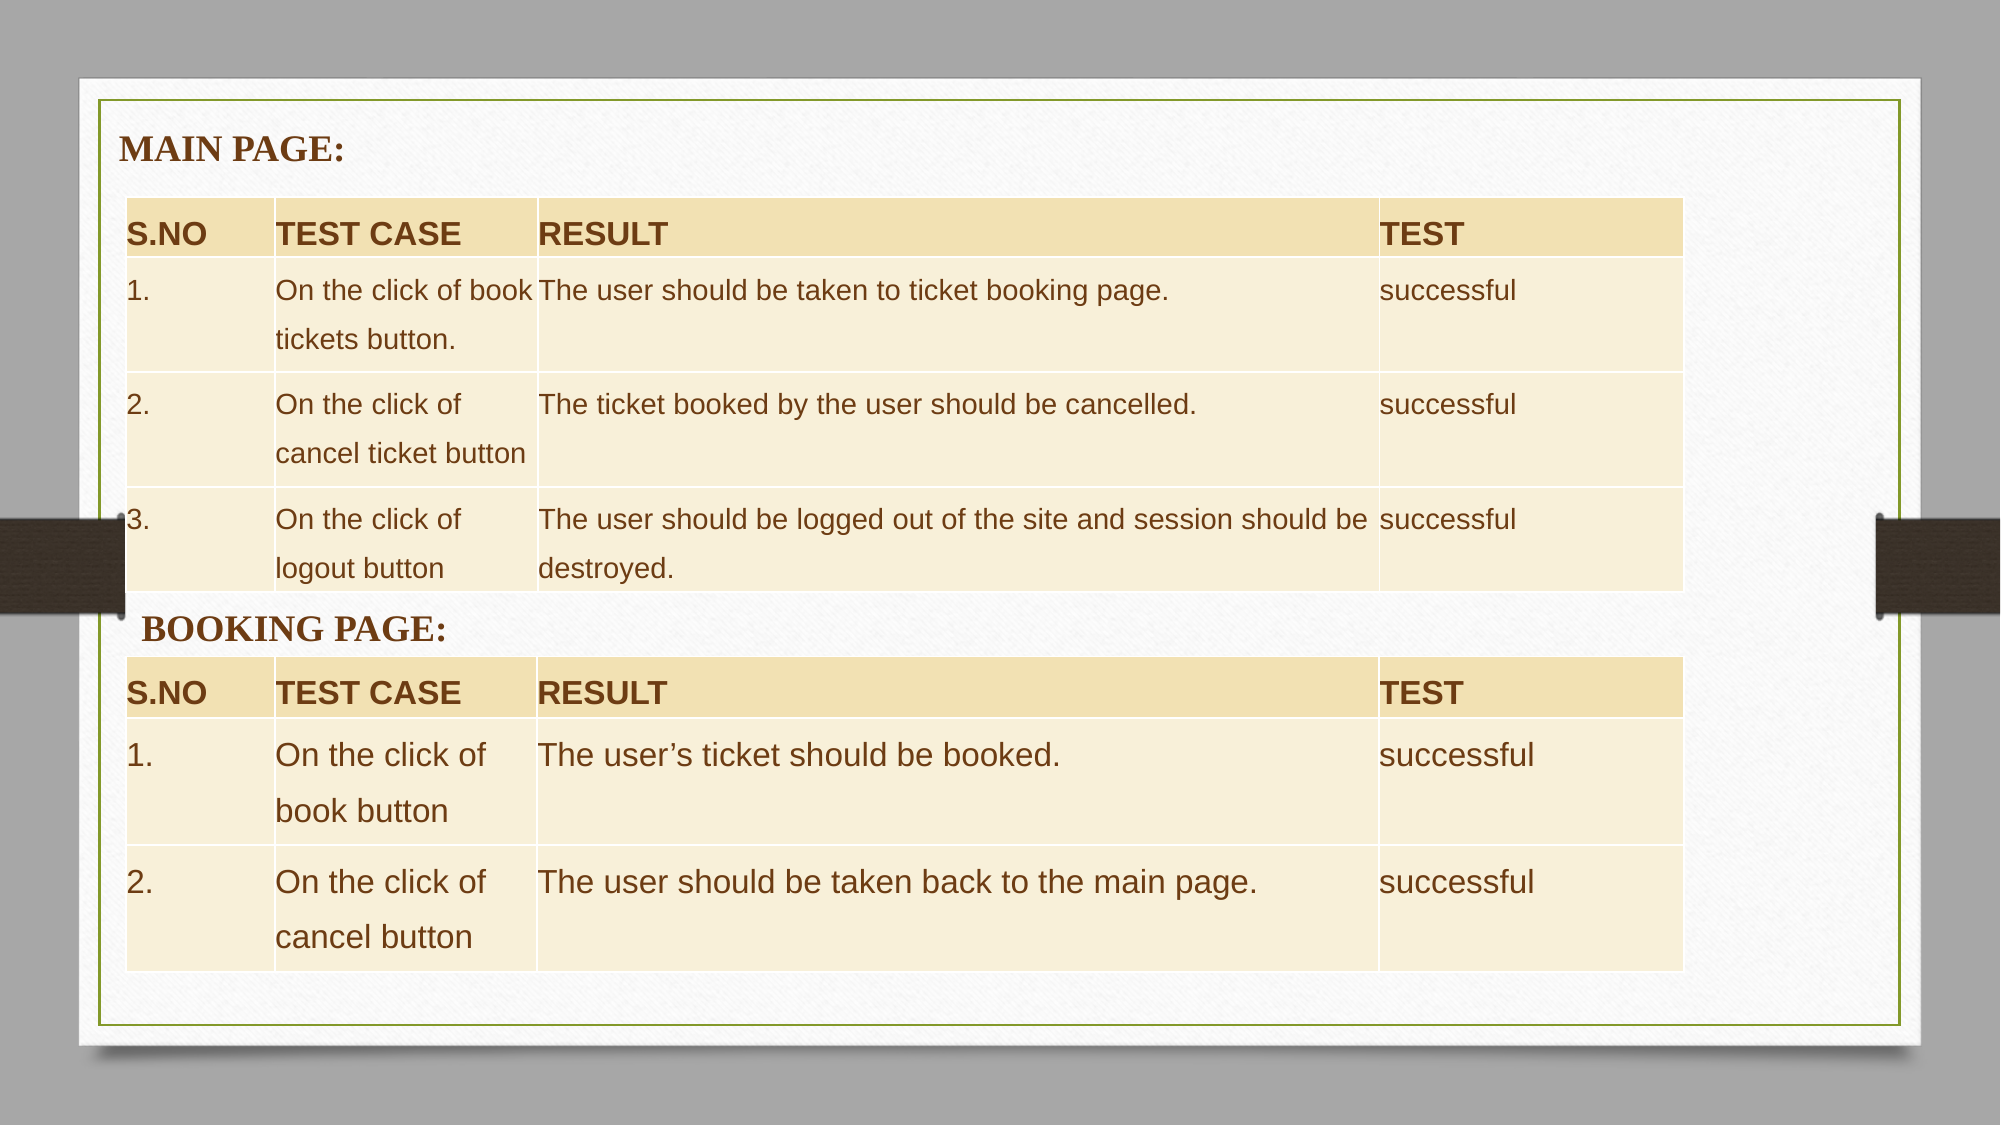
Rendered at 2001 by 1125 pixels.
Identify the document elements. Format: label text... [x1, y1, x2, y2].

table_header TEST CASE [276, 657, 536, 717]
table_cell 3. [127, 488, 274, 591]
table_cell The user’s ticket should be booked. [538, 719, 1378, 844]
table_cell The user should be taken to ticket booking page. [539, 258, 1379, 371]
table_cell successful [1380, 258, 1683, 371]
picture [0, 0, 2001, 1125]
table_cell successful [1380, 846, 1683, 971]
table_cell On the click of cancel ticket button [276, 373, 537, 486]
table_header S.NO [127, 198, 274, 256]
table_header TEST CASE [276, 198, 537, 256]
table_cell On the click of cancel button [276, 846, 536, 971]
table_cell The user should be taken back to the main page. [538, 846, 1378, 971]
table_cell 2. [127, 846, 274, 971]
table_cell On the click of logout button [276, 488, 537, 574]
table_cell successful [1380, 488, 1683, 591]
table_cell 1. [127, 258, 274, 371]
table_cell 2. [127, 373, 274, 486]
table_cell The ticket booked by the user should be cancelled. [539, 373, 1379, 486]
table_header TEST [1380, 198, 1683, 256]
text_box MAIN PAGE: [111, 93, 1495, 176]
table_cell On the click of book button [276, 719, 536, 844]
table_header RESULT [539, 198, 1379, 256]
table_cell The user should be logged out of the site and session should be destroyed. [539, 488, 1379, 591]
table_header S.NO [127, 657, 274, 717]
table_cell 1. [127, 719, 274, 844]
table_header TEST [1380, 657, 1683, 717]
table_cell On the click of book tickets button. [276, 258, 537, 371]
table_header RESULT [538, 657, 1378, 717]
text_box BOOKING PAGE: [133, 574, 1122, 656]
table_cell successful [1380, 719, 1683, 844]
table_cell successful [1380, 373, 1683, 486]
